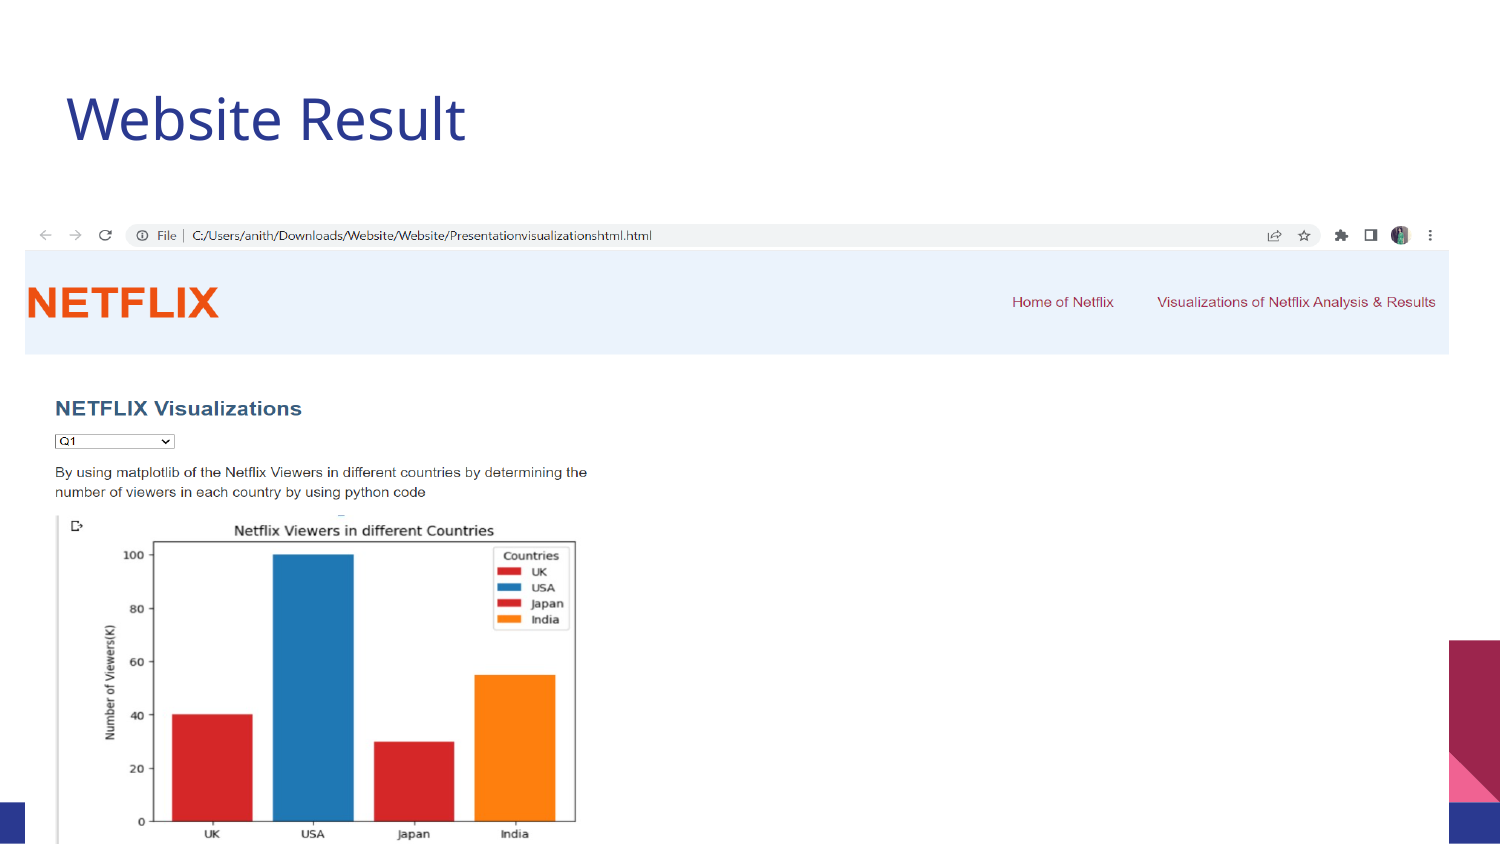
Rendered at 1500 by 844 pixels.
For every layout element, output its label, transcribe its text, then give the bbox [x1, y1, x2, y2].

picture [24, 221, 1450, 844]
title Website Result [51, 67, 1449, 167]
